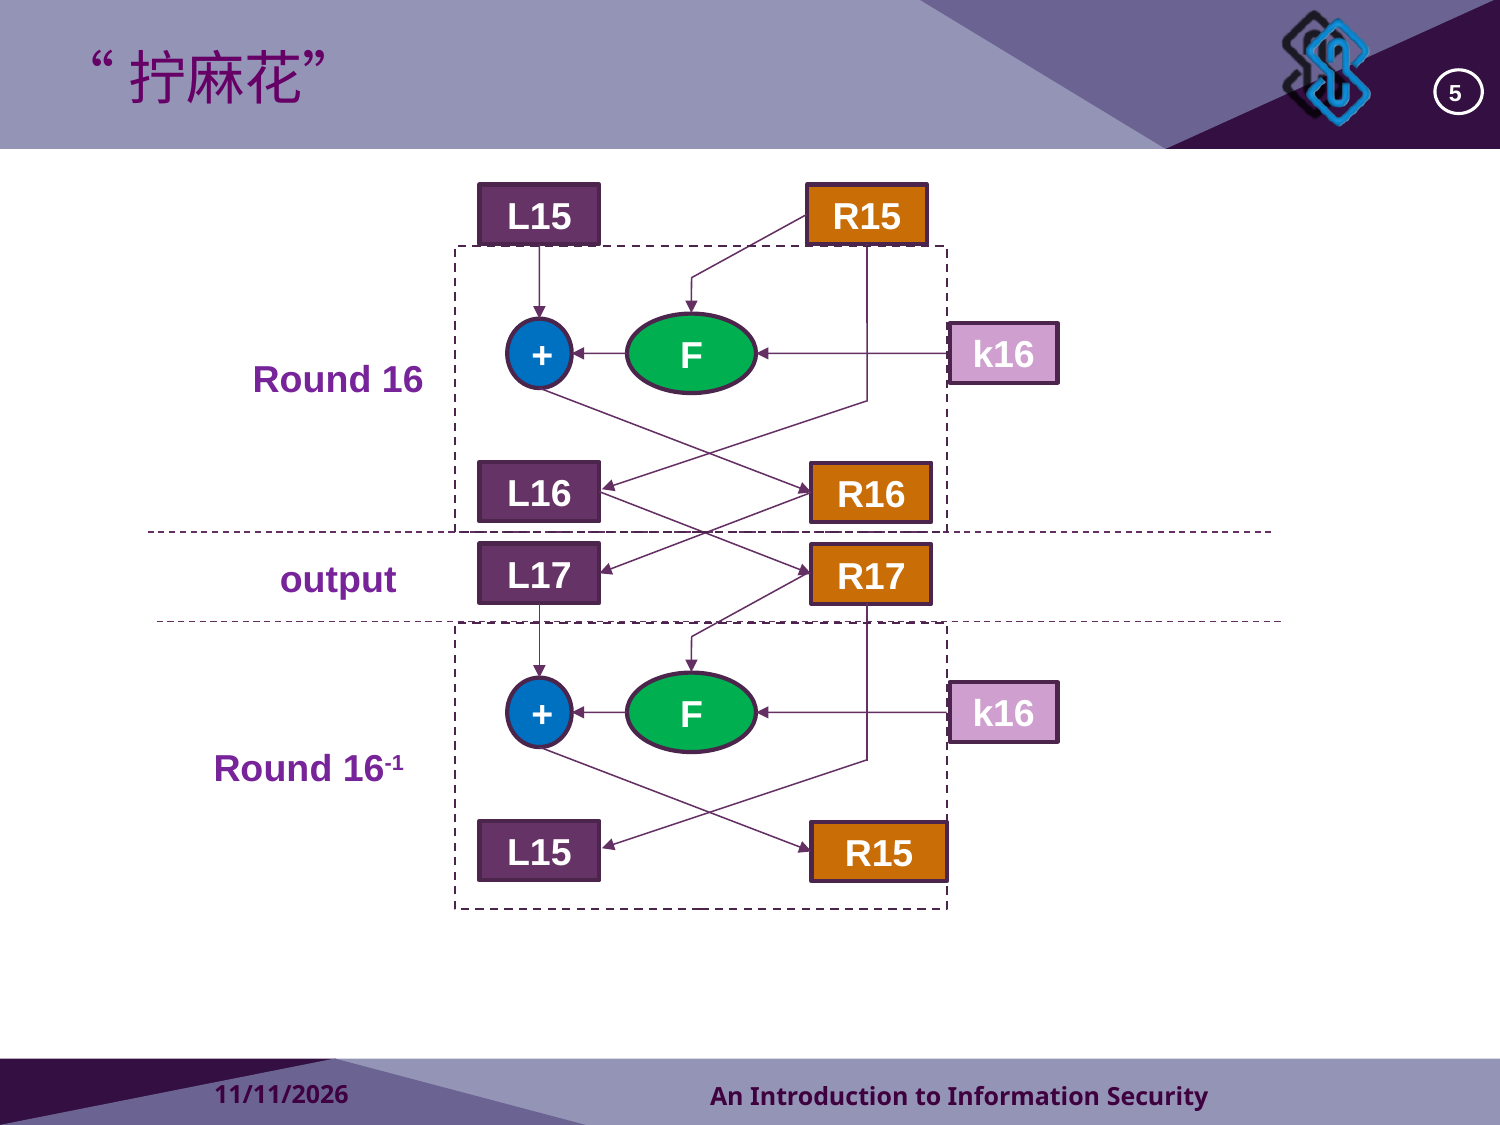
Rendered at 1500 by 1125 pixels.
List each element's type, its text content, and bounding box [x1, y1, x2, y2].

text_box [691, 572, 808, 637]
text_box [599, 492, 812, 574]
slide_number 5 [1433, 68, 1484, 116]
text_box L17 [477, 541, 601, 605]
title “拧麻花” [41, 31, 999, 121]
text_box output [228, 546, 448, 609]
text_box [539, 387, 812, 493]
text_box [539, 746, 812, 852]
text_box [817, 244, 949, 531]
footer An Introduction to Information Security [695, 1073, 1412, 1118]
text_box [601, 759, 867, 849]
text_box Round 16-1 [169, 735, 448, 799]
text_box R17 [813, 542, 933, 606]
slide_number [199, 1073, 550, 1118]
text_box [691, 213, 808, 279]
text_box L15 [477, 182, 601, 246]
text_box R15 [805, 182, 929, 246]
text_box [453, 629, 949, 911]
picture [1268, 10, 1387, 129]
text_box [453, 244, 866, 531]
text_box k16 [948, 321, 1060, 385]
text_box Round 16 [228, 346, 448, 410]
text_box k16 [948, 680, 1060, 744]
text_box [601, 400, 867, 490]
